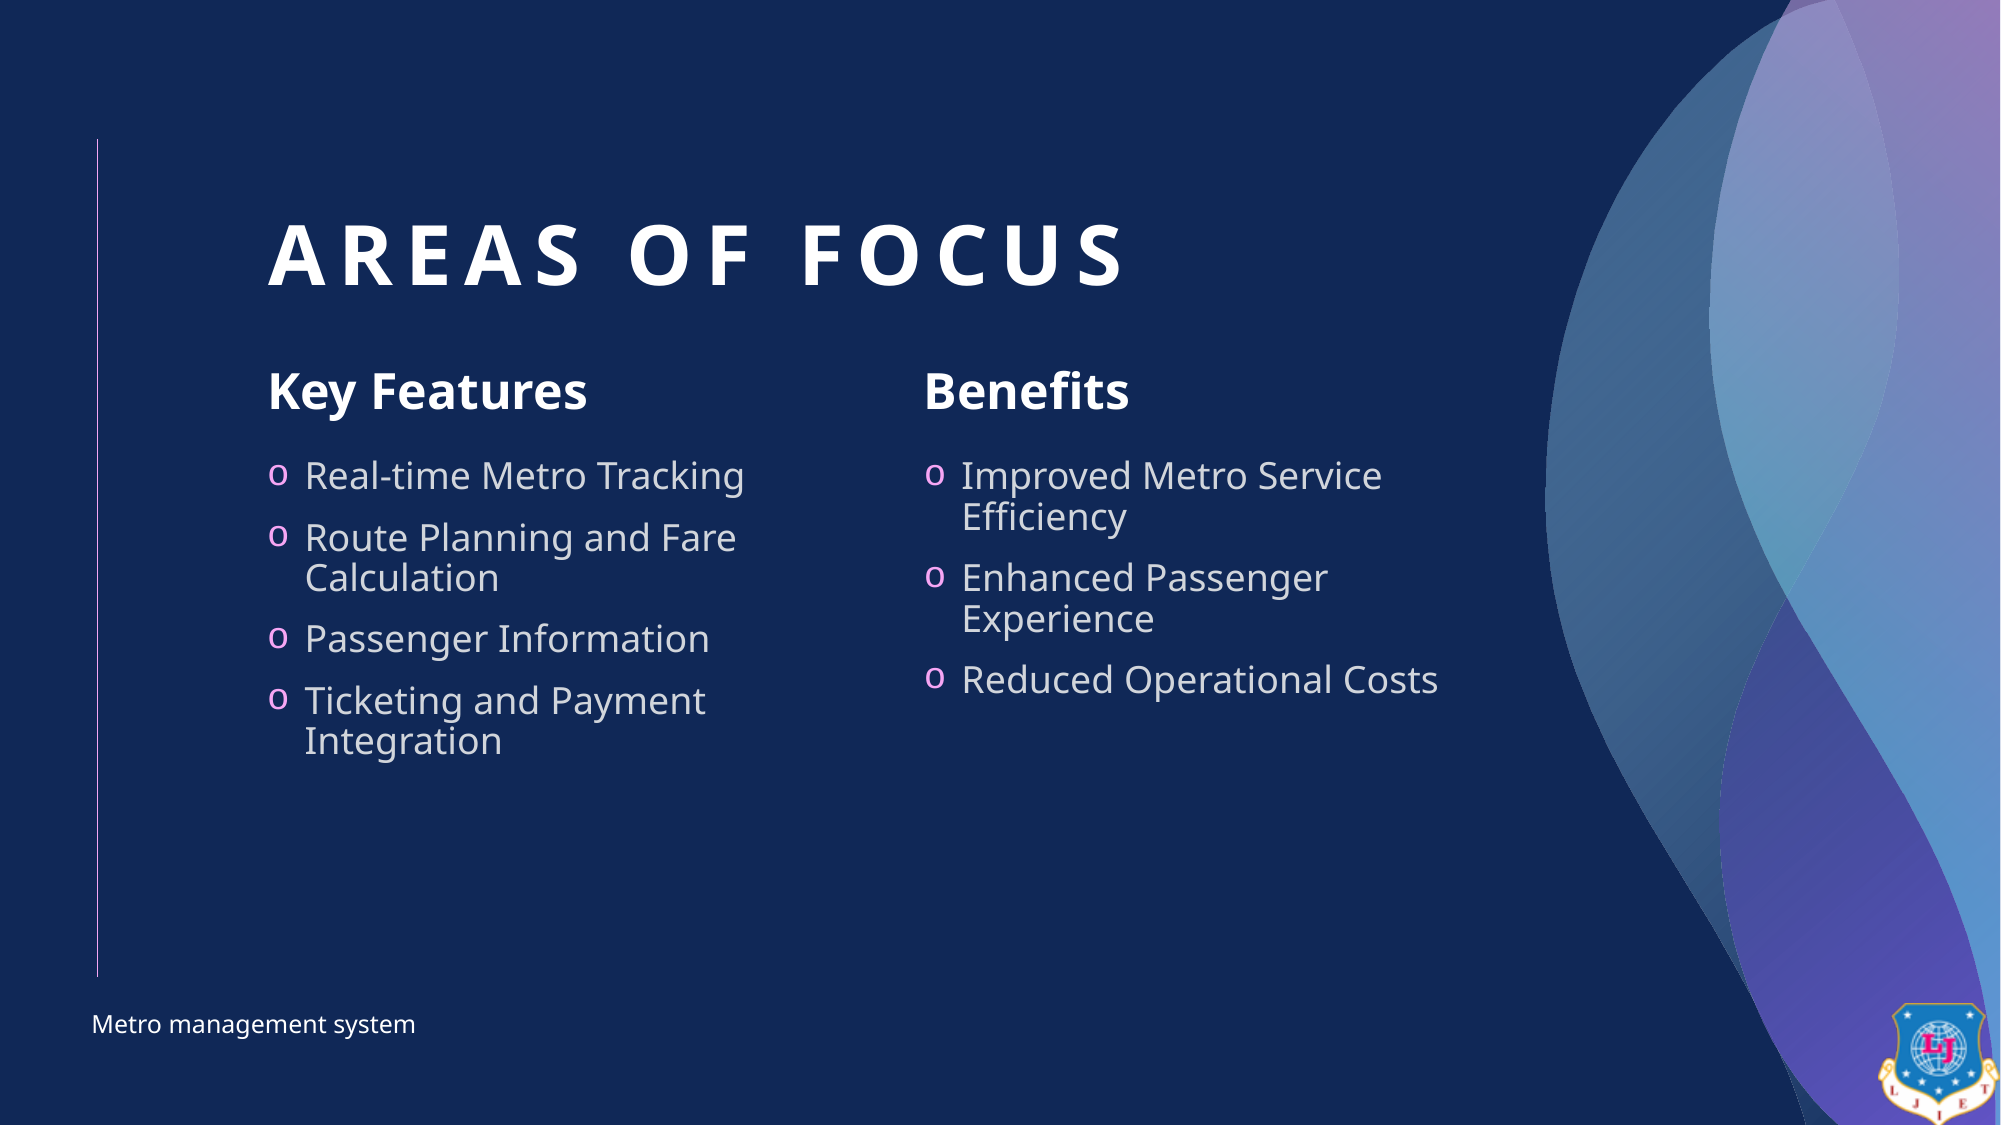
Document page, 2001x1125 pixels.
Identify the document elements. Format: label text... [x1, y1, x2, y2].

picture [1878, 1003, 2000, 1125]
list Improved Metro Service Efficiency Enhanced Passenger Experience Reduced Operational Costs [908, 450, 1503, 873]
list Key Features [251, 358, 846, 440]
footer Metro management system [76, 1015, 459, 1061]
title AREAS OF FOCUS [253, 135, 1710, 311]
list Benefits [908, 358, 1503, 440]
list Real-time Metro Tracking Route Planning and Fare Calculation Passenger Information Ticketing and Payment Integration​ [251, 450, 846, 873]
